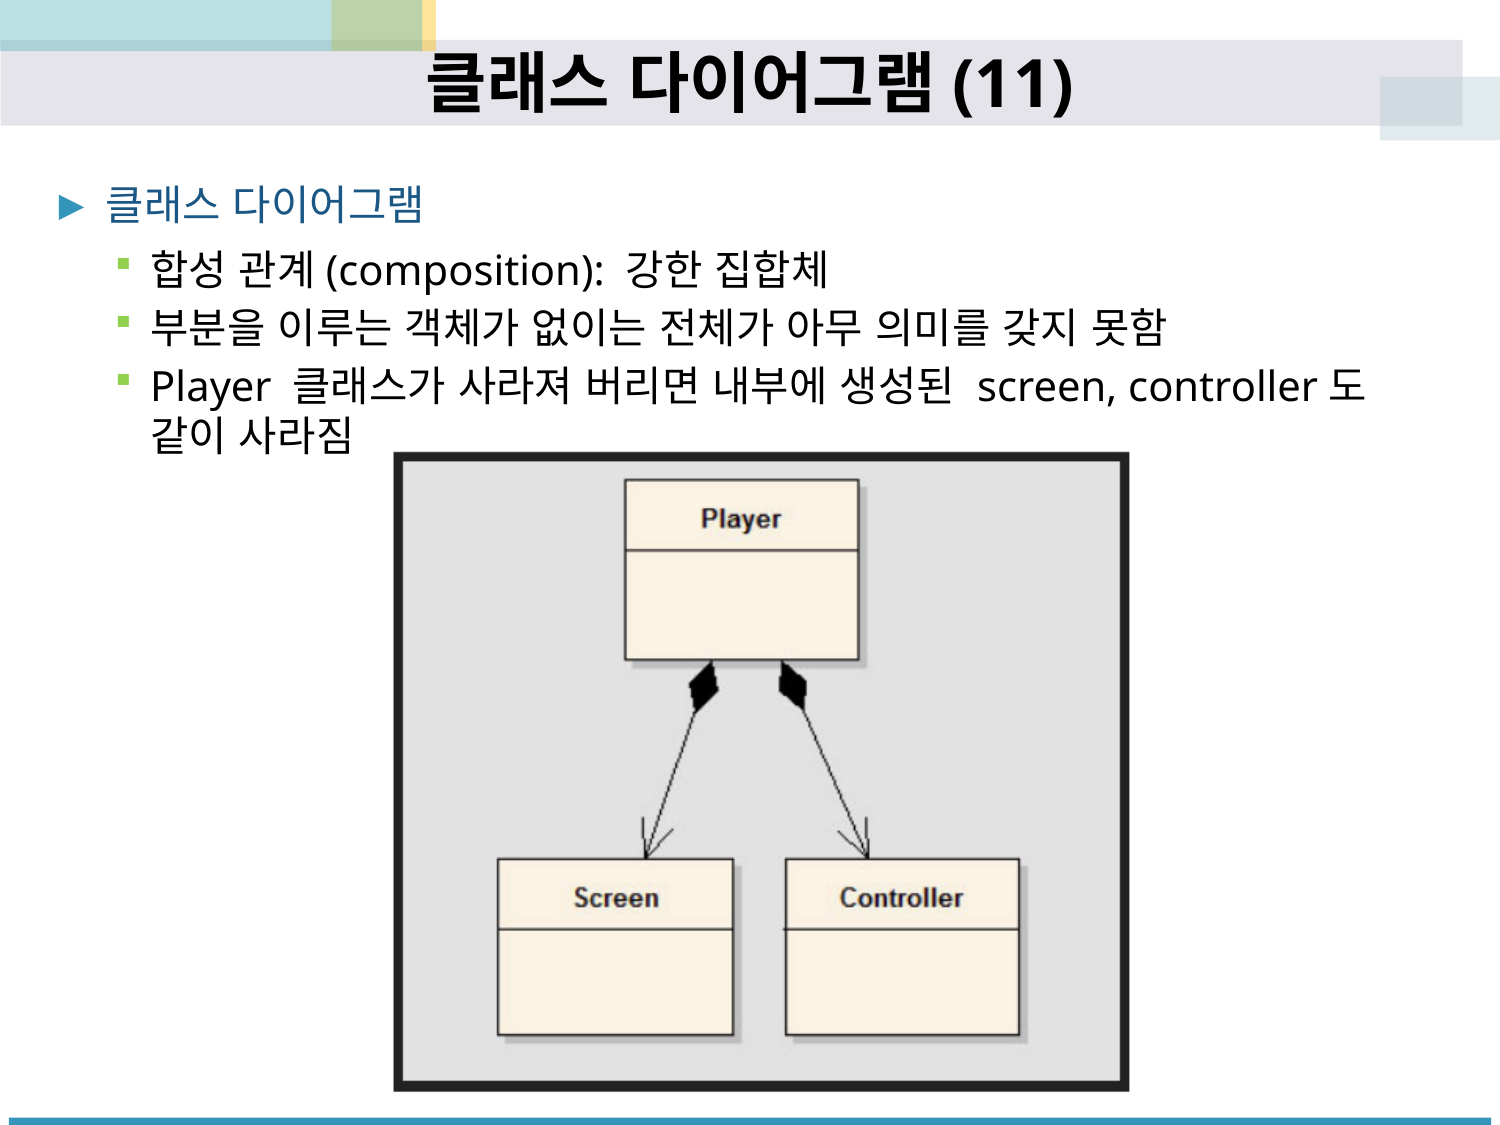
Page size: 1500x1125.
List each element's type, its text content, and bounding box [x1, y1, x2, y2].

title 클래스 다이어그램(11) [43, 38, 1457, 123]
picture [386, 446, 1139, 1103]
list 클래스 다이어그램 합성 관계(composition): 강한 집합체 부분을 이루는 객체가 없이는 전체가 아무 의미를 갖지 못함 Player 클래스가 사라져 버리면 내부에 생성된 screen, controller도 같이 사라짐 [43, 171, 1424, 1088]
text_box [7, 1116, 1493, 1125]
